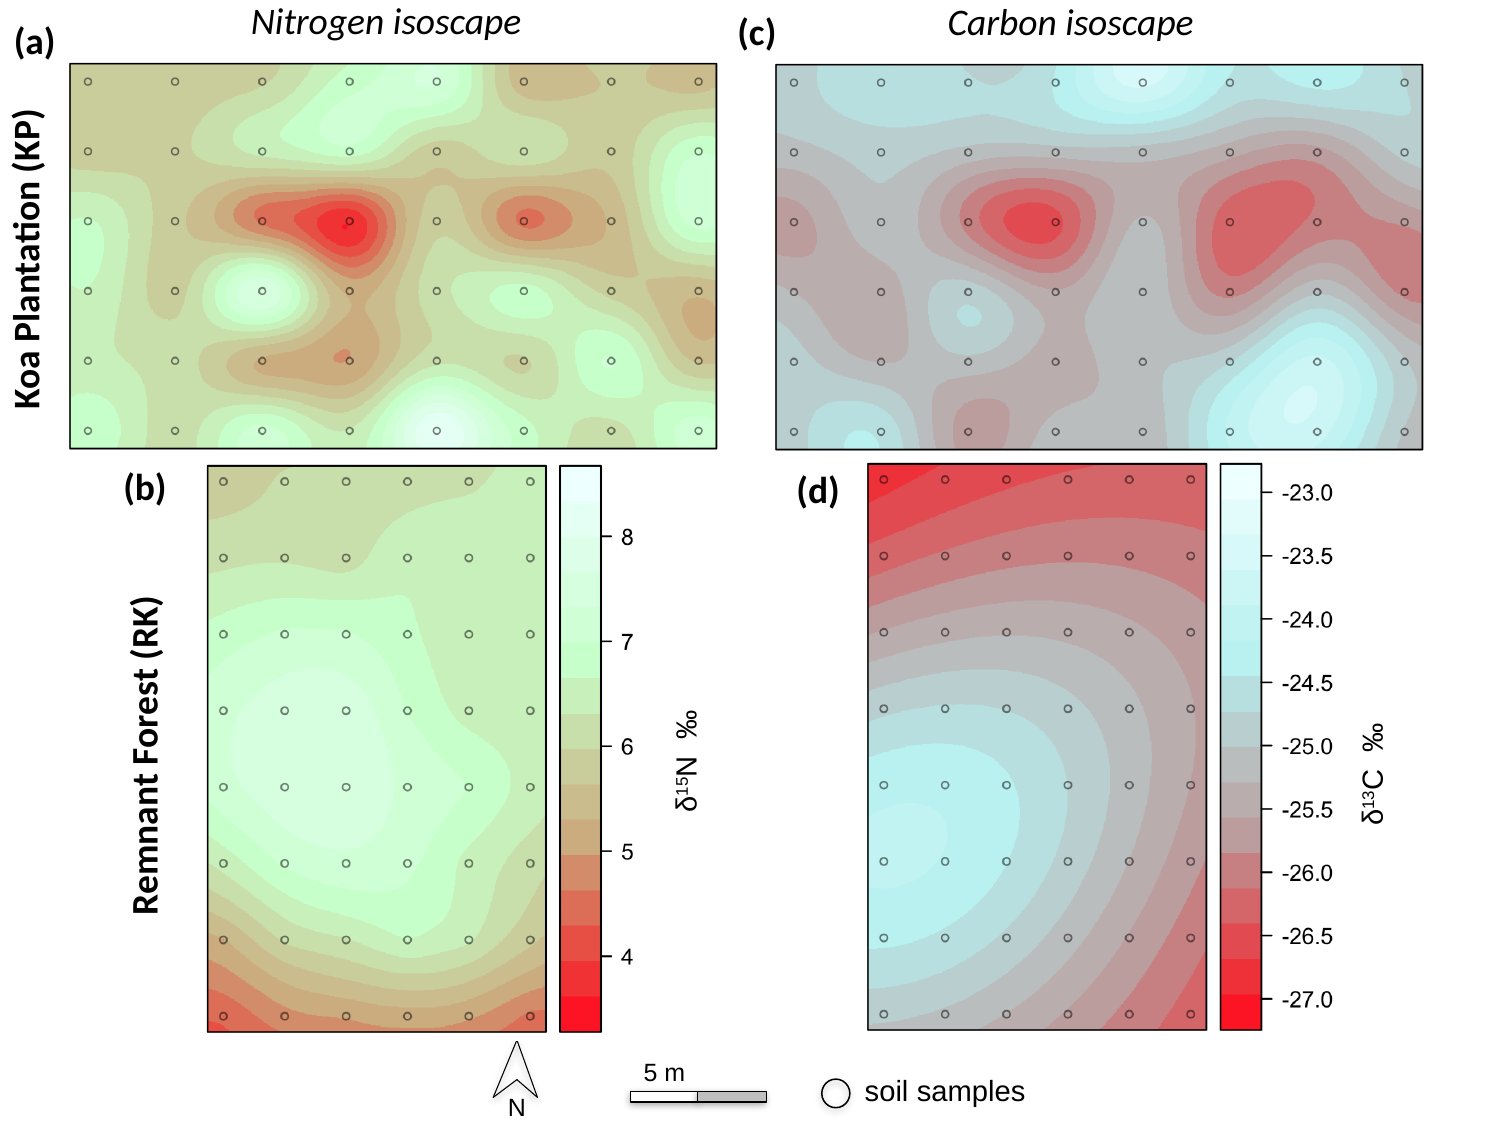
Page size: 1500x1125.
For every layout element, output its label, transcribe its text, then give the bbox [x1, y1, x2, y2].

text_box Nitrogen isoscape [235, 0, 537, 50]
text_box (b) [108, 467, 182, 516]
text_box δ13C ‰ [1351, 700, 1397, 841]
text_box Remnant Forest (RK) [112, 580, 173, 931]
picture [63, 56, 729, 1042]
text_box (d) [781, 471, 846, 519]
text_box (a) [0, 9, 71, 70]
text_box δ15N ‰ [660, 687, 710, 828]
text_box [628, 1048, 767, 1103]
text_box [820, 1078, 851, 1109]
picture [770, 54, 1440, 1042]
text_box soil samples [849, 1064, 1041, 1115]
text_box Carbon isoscape [932, 0, 1209, 51]
text_box (c) [722, 1, 800, 61]
text_box Koa Plantation (KP) [0, 94, 55, 425]
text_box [492, 1051, 541, 1123]
